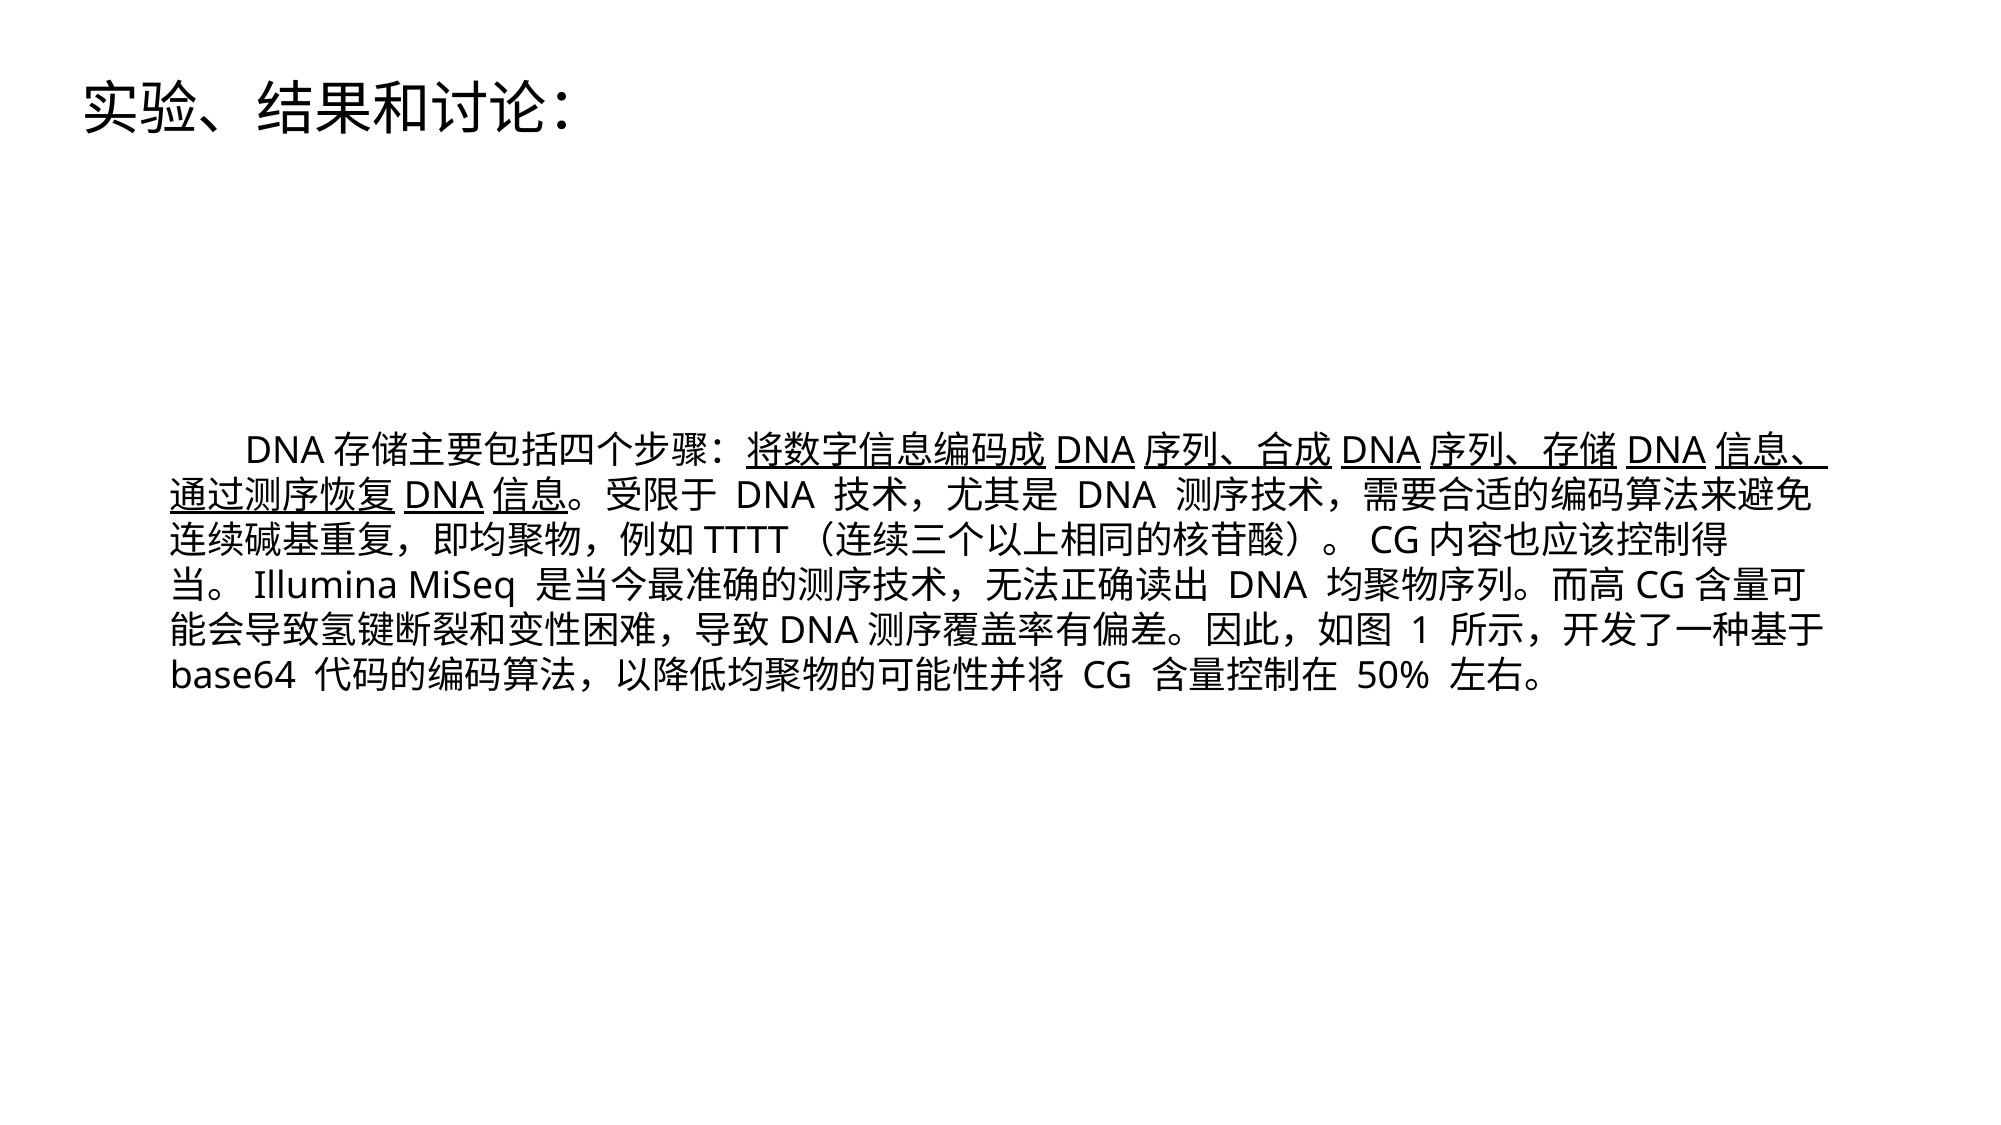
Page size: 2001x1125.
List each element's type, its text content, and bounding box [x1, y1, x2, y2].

text_box 实验、结果和讨论： [66, 63, 673, 149]
text_box DNA存储主要包括四个步骤：将数字信息编码成DNA序列、合成DNA序列、存储DNA信息、通过测序恢复DNA信息。受限于 DNA 技术，尤其是 DNA 测序技术，需要合适的编码算法来避免连续碱基重复，即均聚物，例如TTTT（连续三个以上相同的核苷酸）。CG内容也应该控制得当。Illumina MiSeq 是当今最准确的测序技术，无法正确读出 DNA 均聚物序列。而高CG含量可能会导致氢键断裂和变性困难，导致DNA测序覆盖率有偏差。因此，如图 1 所示，开发了一种基于 base64 代码的编码算法，以降低均聚物的可能性并将 CG 含量控制在 50% 左右。 [155, 418, 1845, 704]
